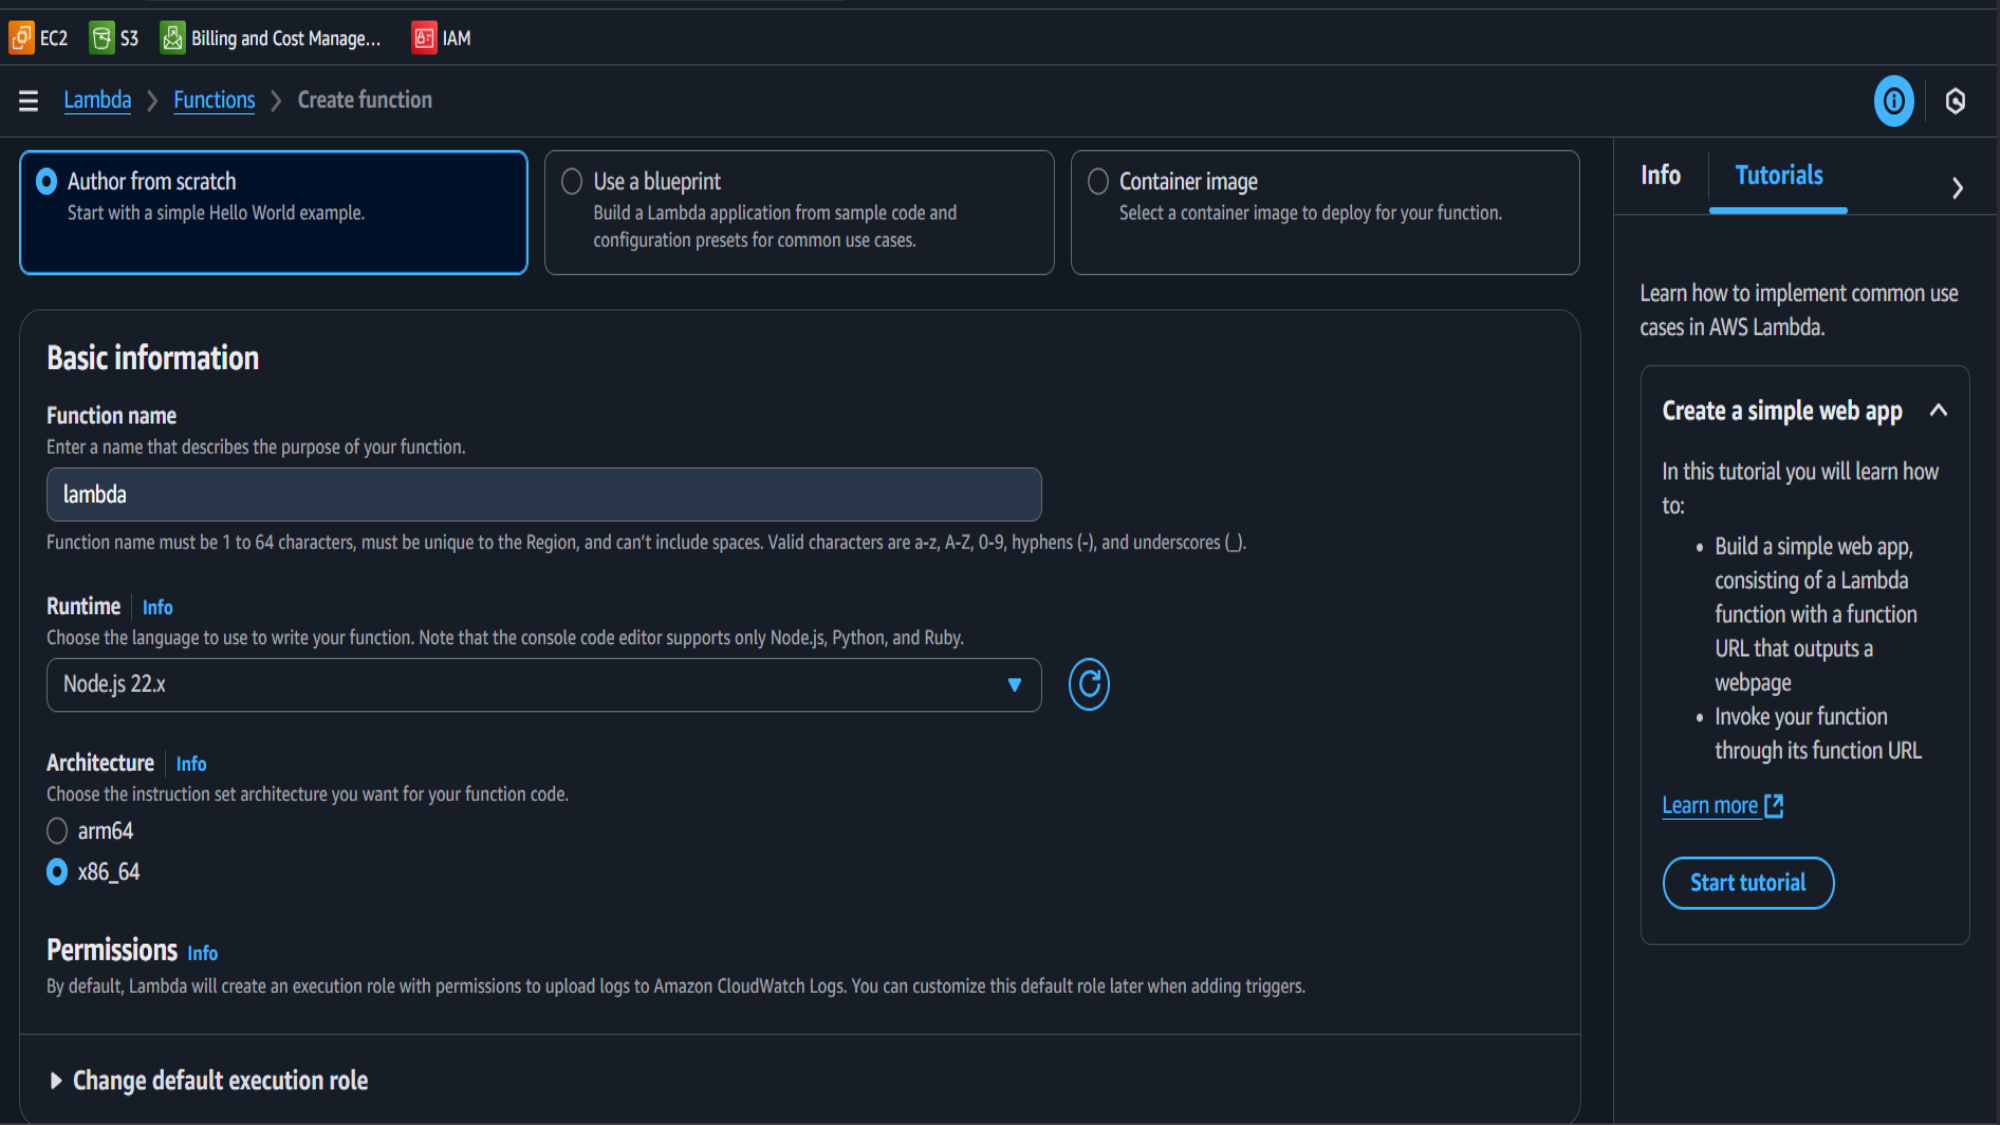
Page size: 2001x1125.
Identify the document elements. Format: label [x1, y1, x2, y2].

list [0, 0, 2000, 1125]
